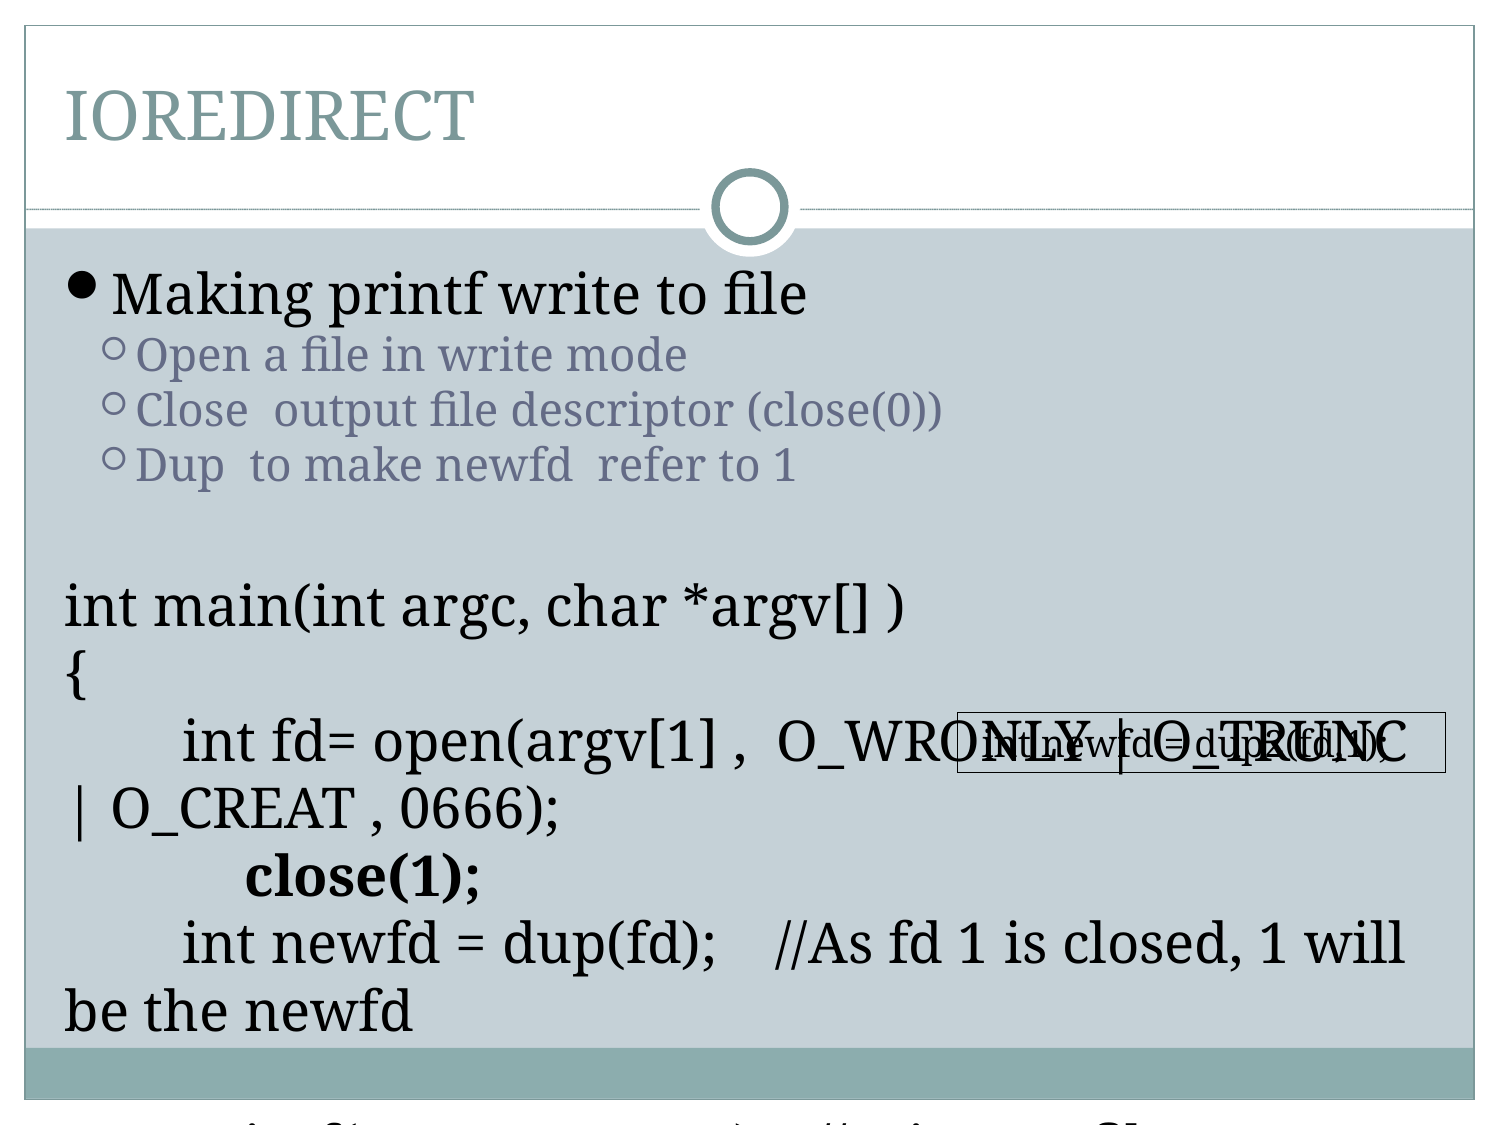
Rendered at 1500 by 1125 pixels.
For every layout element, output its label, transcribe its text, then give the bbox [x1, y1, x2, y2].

text_box int main(int argc, char *argv[] ) { int fd= open(argv[1] , O_WRONLY | O_TRUNC | O_CREAT , 0666); close(1); int newfd = dup(fd); //As fd 1 is closed, 1 will be the newfd printf( "SIKANDER " ); //Prints to file } [50, 562, 1445, 1013]
text_box IOREDIRECT [49, 37, 1450, 162]
text_box int newfd = dup2(fd,1); [957, 712, 1446, 773]
text_box Making printf write to file Open a file in write mode Close output file descriptor (close(0)) Dup to make newfd refer to 1 [49, 250, 1445, 550]
